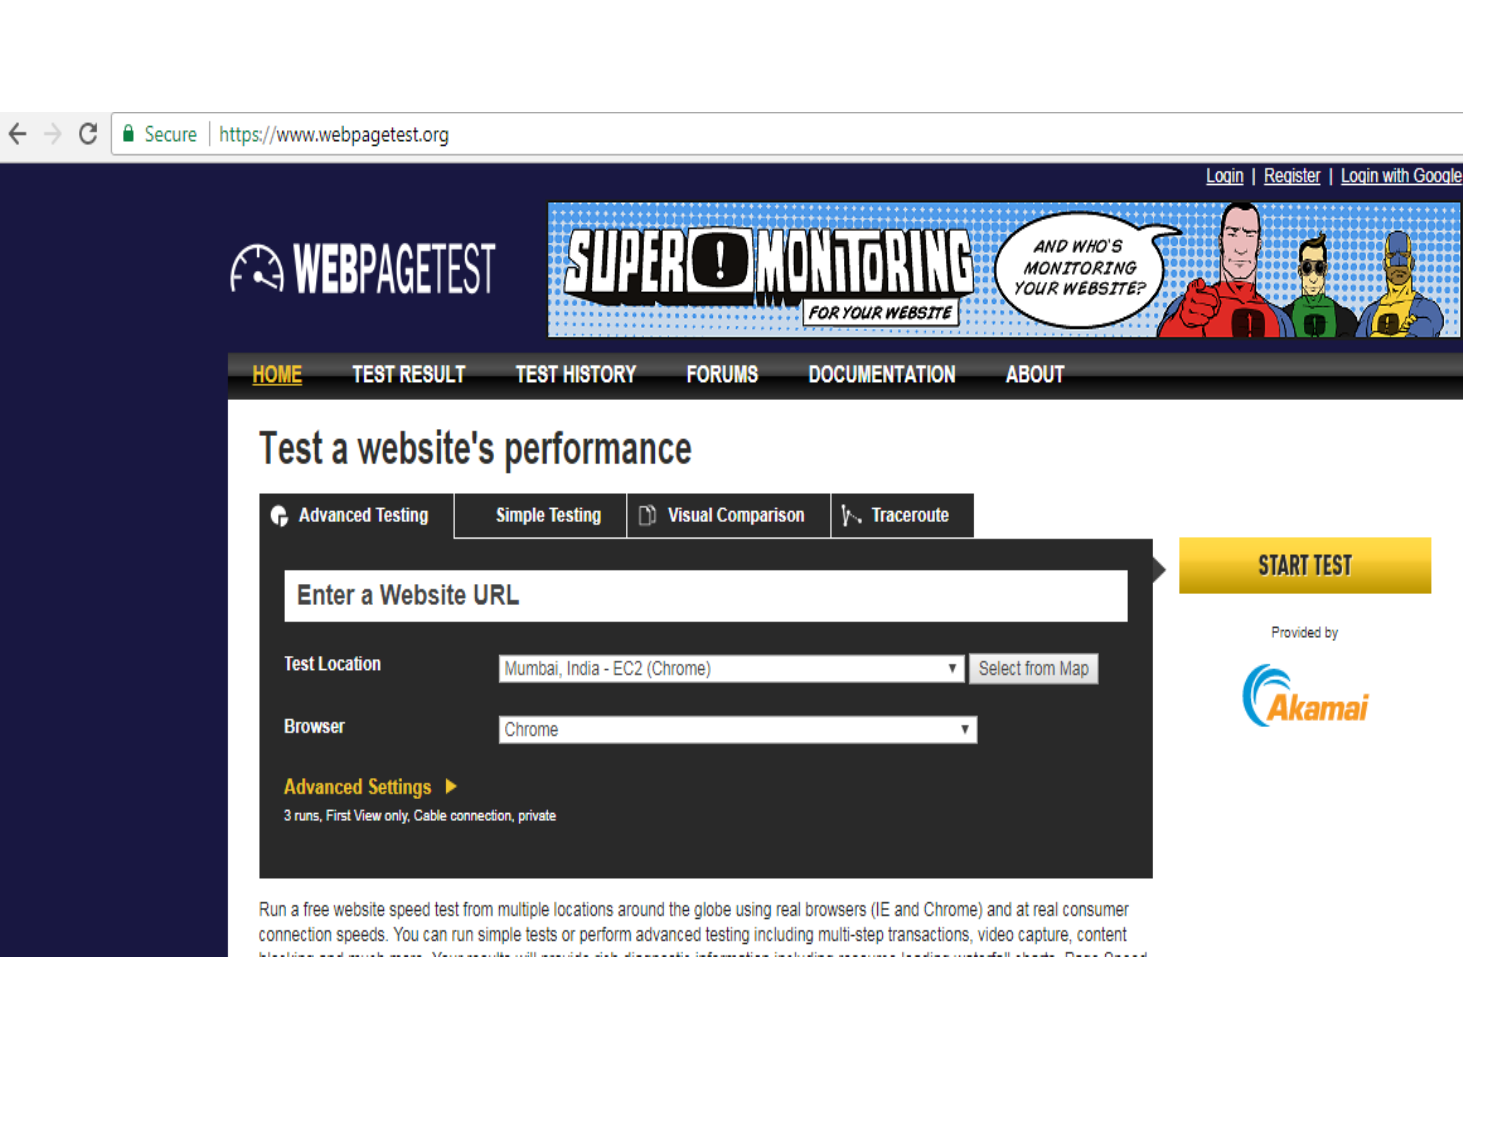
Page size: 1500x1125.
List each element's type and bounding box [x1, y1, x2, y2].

picture [0, 112, 1463, 957]
